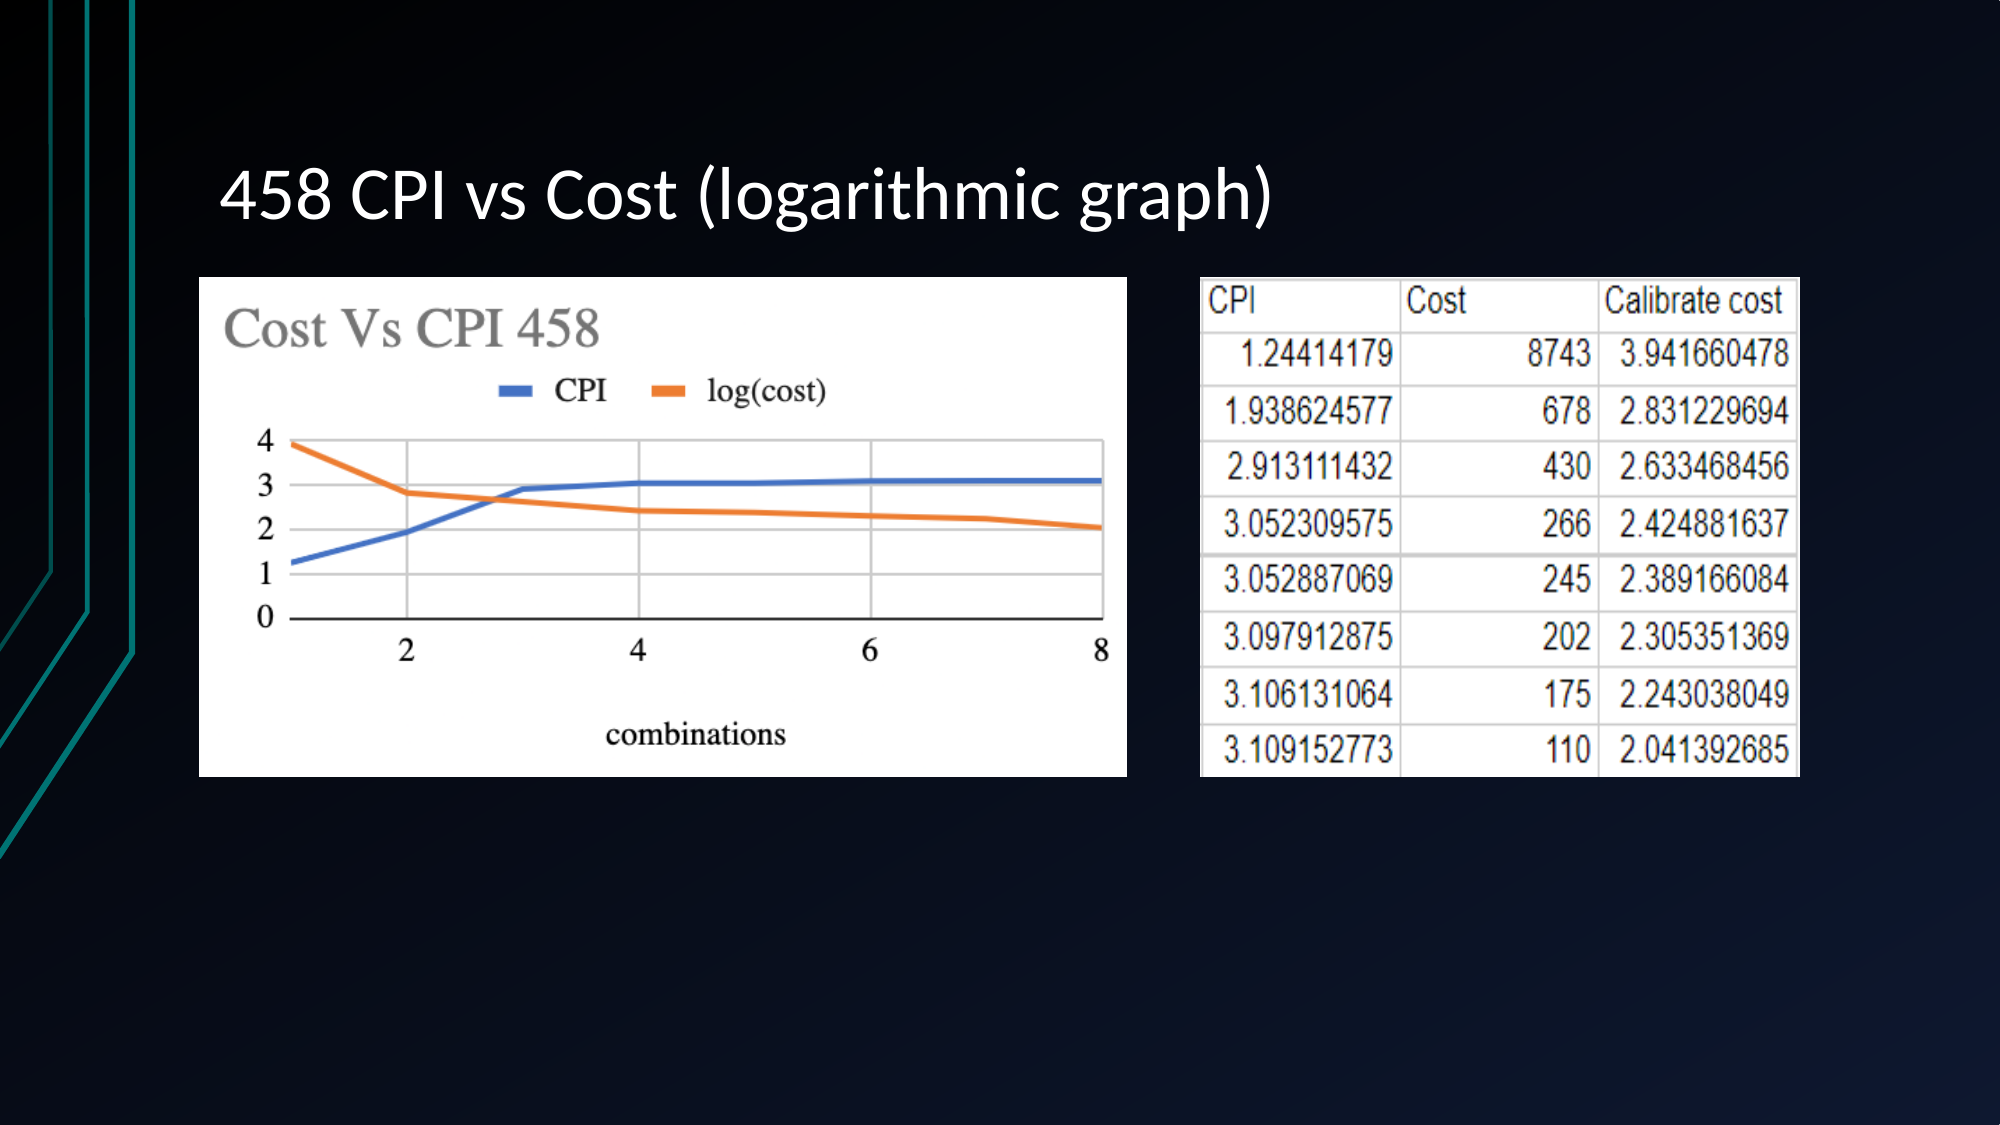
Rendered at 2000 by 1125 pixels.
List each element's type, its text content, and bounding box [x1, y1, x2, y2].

title 458 CPI vs Cost (logarithmic graph) [199, 45, 1900, 246]
picture [199, 277, 1127, 777]
picture [1200, 277, 1800, 777]
